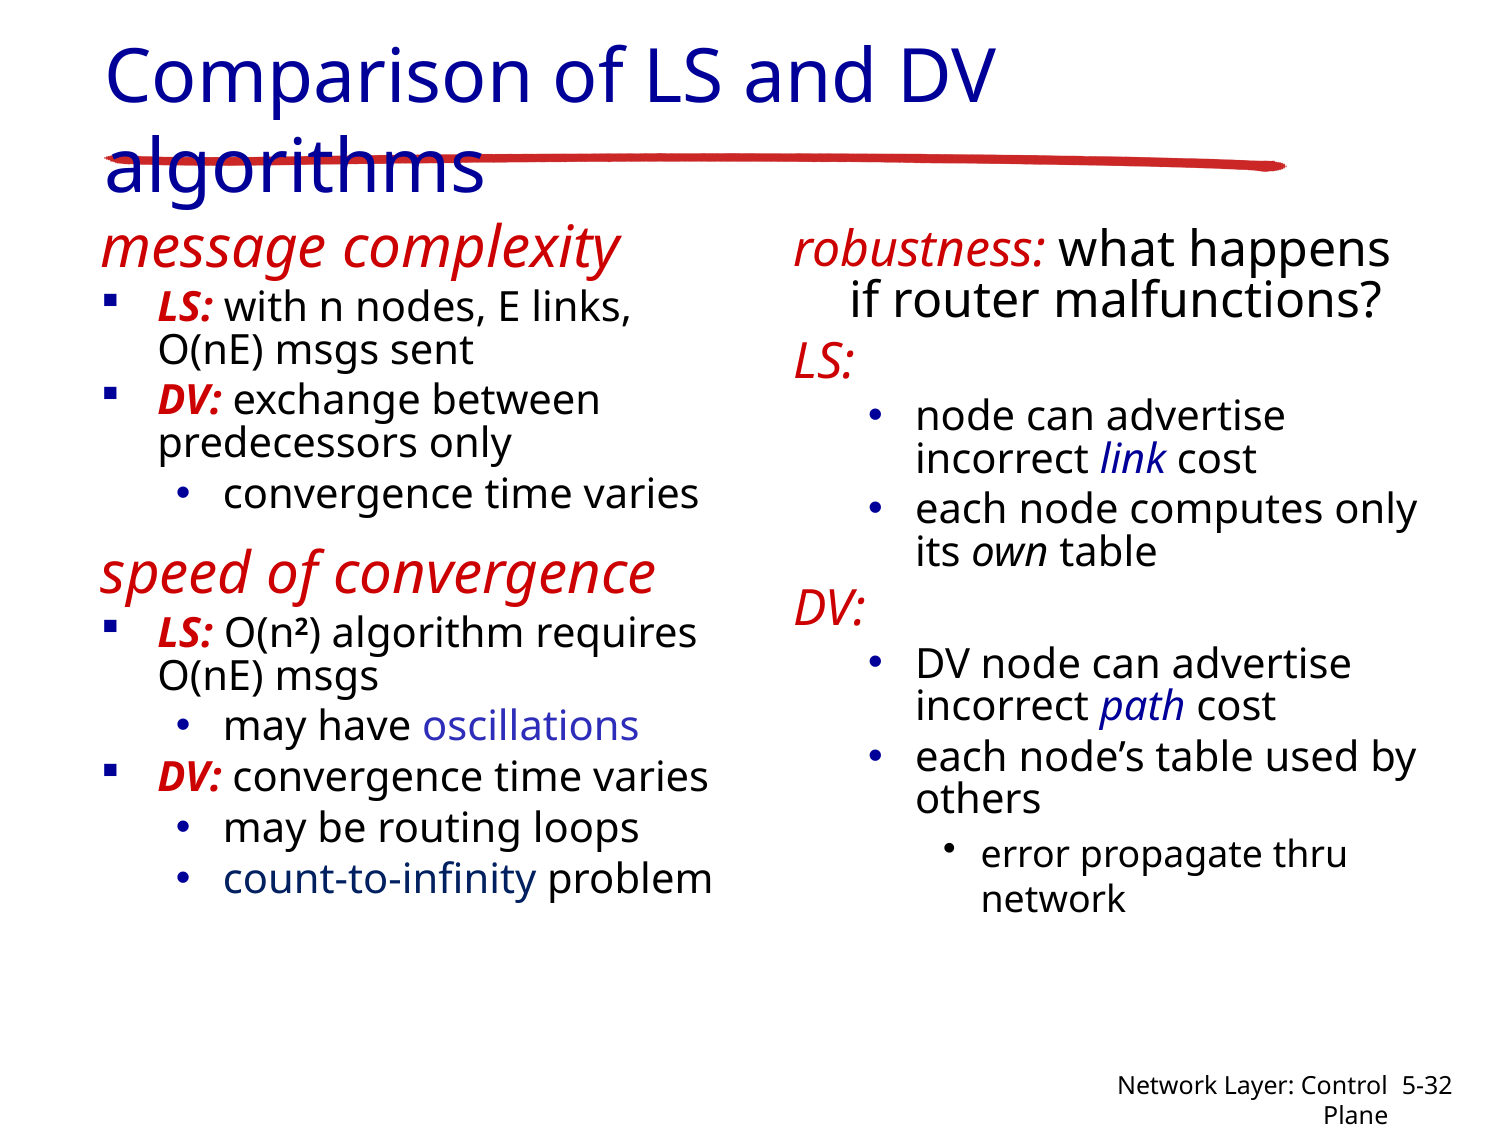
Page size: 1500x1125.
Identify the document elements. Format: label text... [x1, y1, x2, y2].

picture [99, 148, 1300, 178]
footer Network Layer: Control Plane [1045, 1062, 1404, 1102]
slide_number 5-32 [1387, 1062, 1478, 1107]
list robustness: what happens if router malfunctions? LS: node can advertise incorrect link cost each node computes only its own table DV: DV node can advertise incorrect path cost each node’s table used by others error propagate thru network [778, 217, 1436, 981]
title Comparison of LS and DV algorithms [89, 74, 1365, 161]
list message complexity LS: with n nodes, E links, O(nE) msgs sent DV: exchange between predecessors only convergence time varies speed of convergence LS: O(n2) algorithm requires O(nE) msgs may have oscillations DV: convergence time varies may be routing loops count-to-infinity problem [85, 212, 747, 975]
